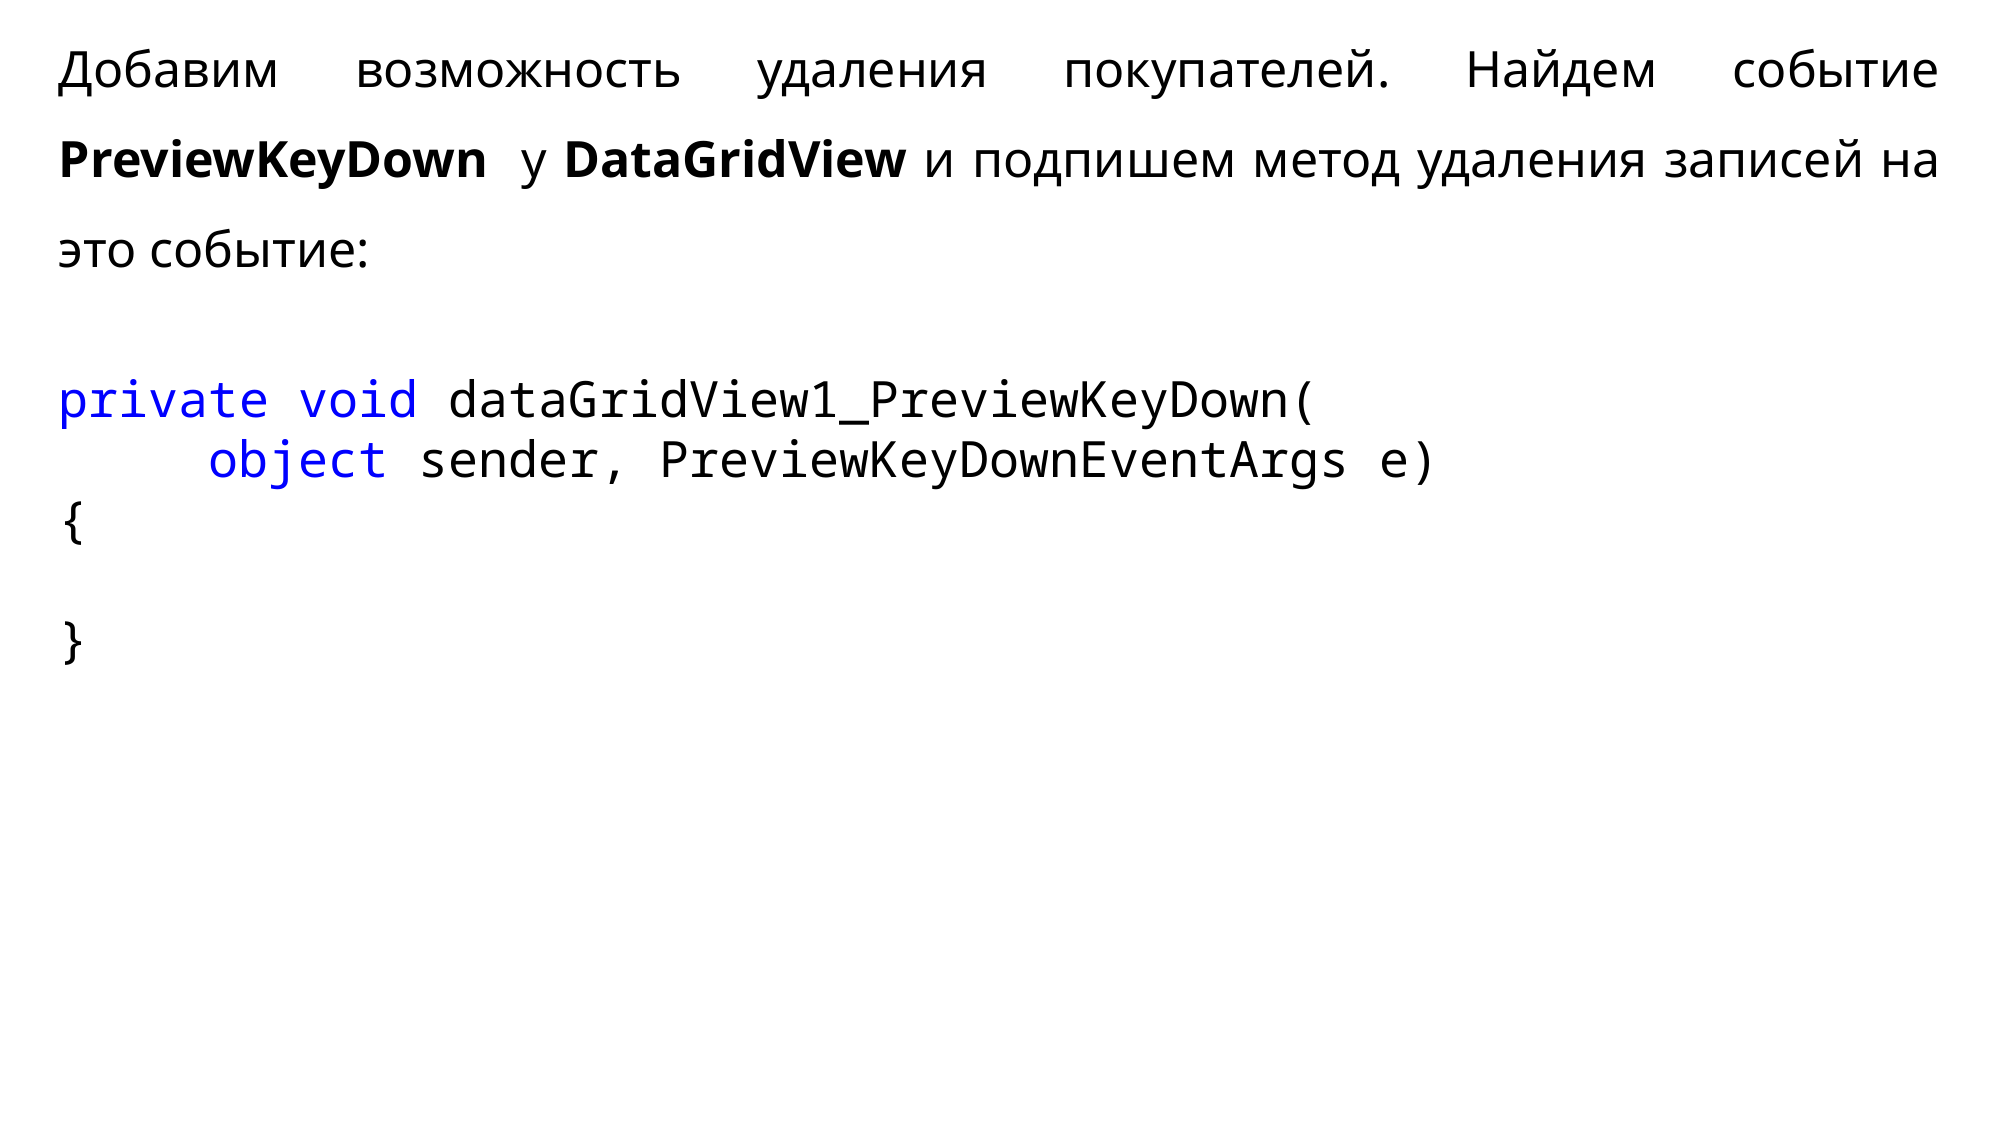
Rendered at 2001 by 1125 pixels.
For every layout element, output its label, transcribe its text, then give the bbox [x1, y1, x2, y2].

text_box Добавим возможность удаления покупателей. Найдем событие PreviewKeyDown у DataGridView и подпишем метод удаления записей на это событие: private void dataGridView1_PreviewKeyDown( object sender, PreviewKeyDownEventArgs e) { } [0, 0, 2000, 735]
